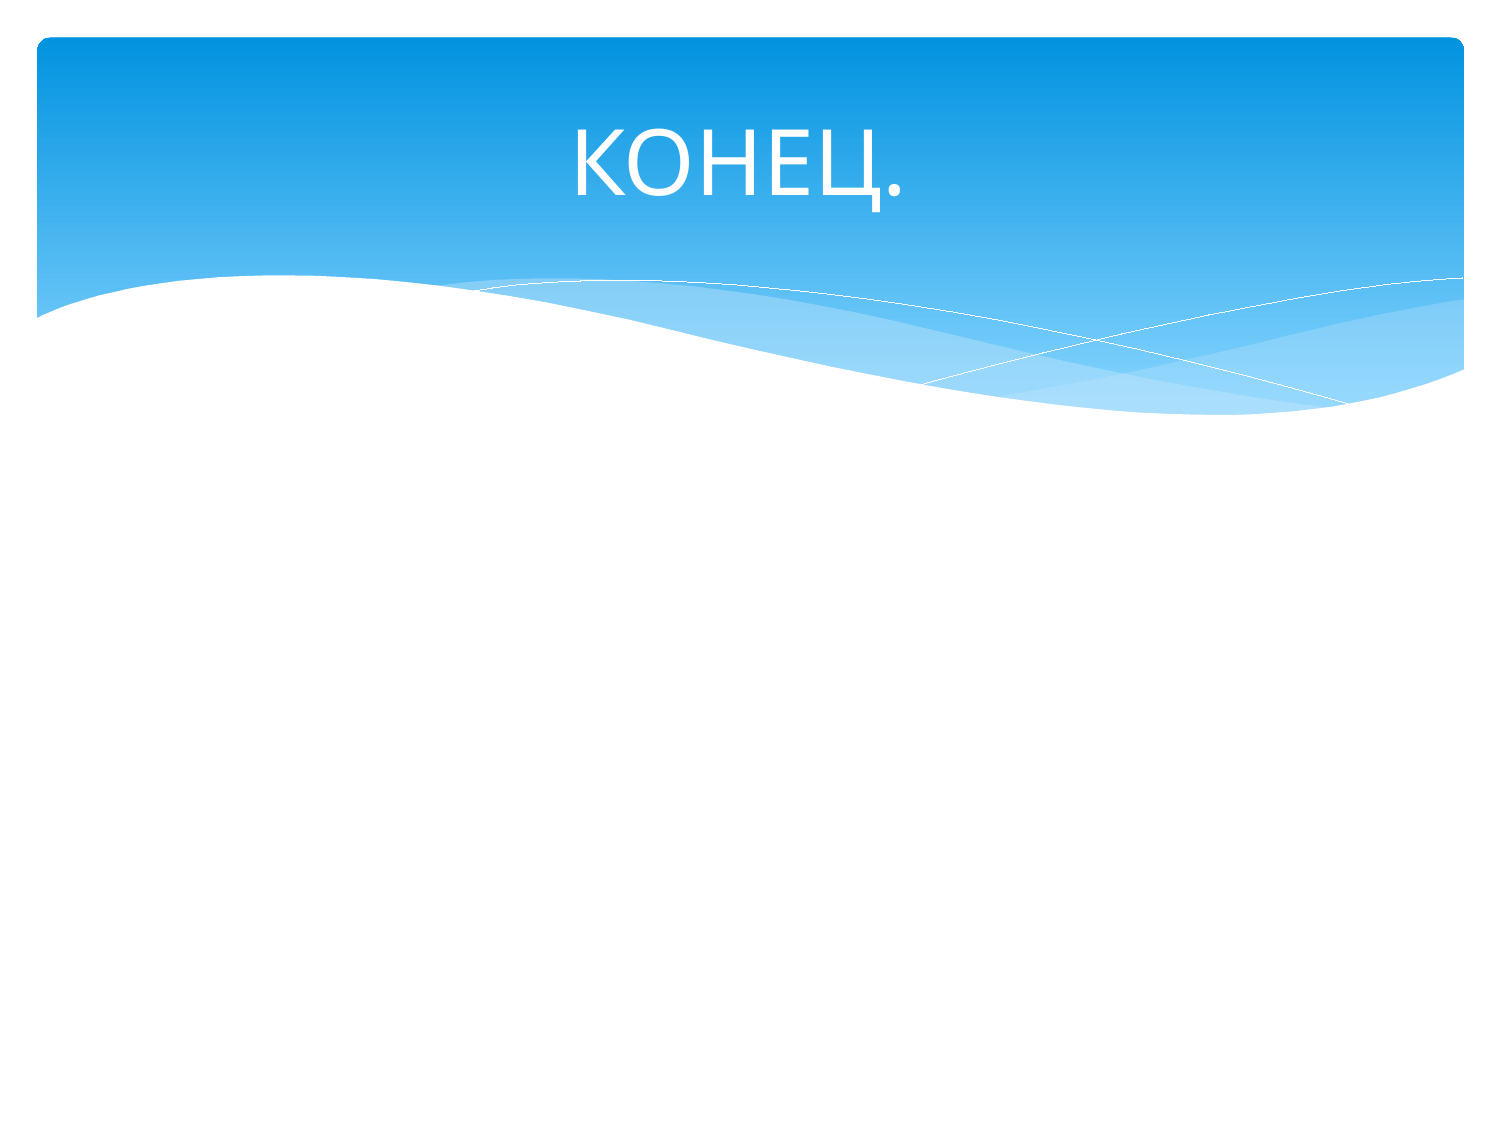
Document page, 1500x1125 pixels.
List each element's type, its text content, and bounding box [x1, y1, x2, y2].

title КОНЕЦ. [75, 55, 1425, 261]
